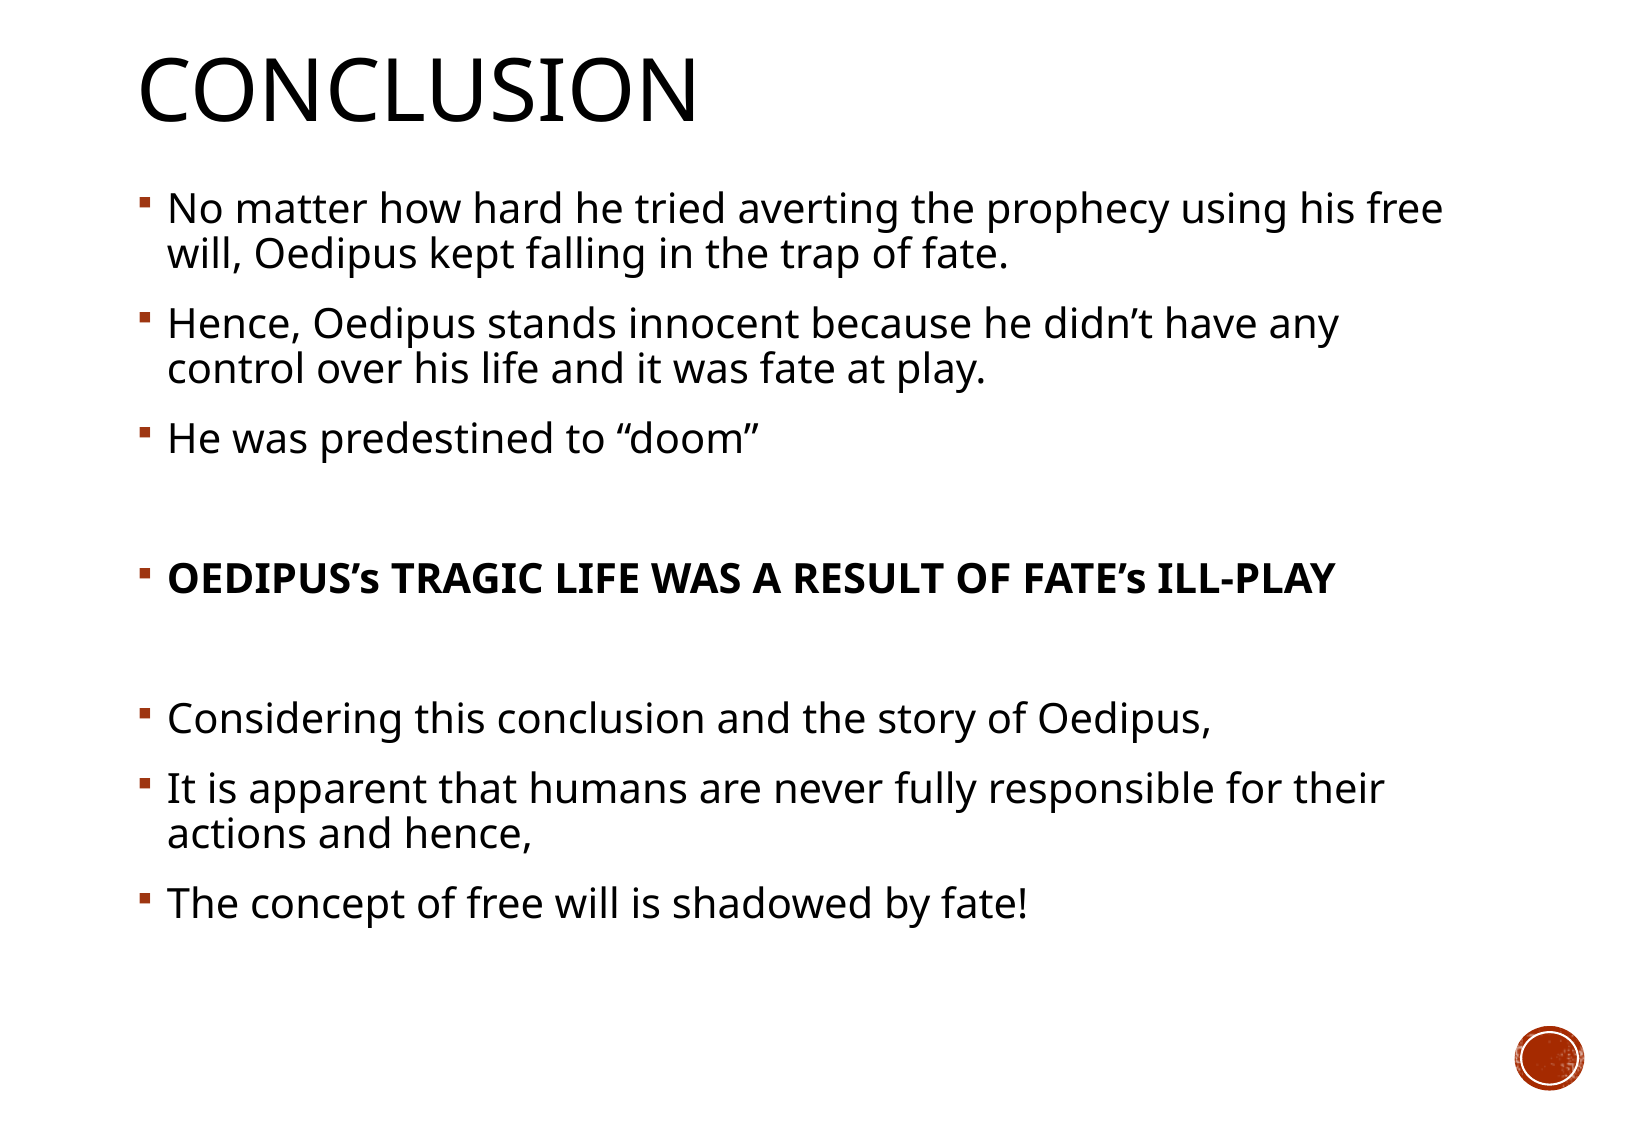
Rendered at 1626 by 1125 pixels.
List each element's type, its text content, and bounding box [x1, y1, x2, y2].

list No matter how hard he tried averting the prophecy using his free will, Oedipus kept falling in the trap of fate. Hence, Oedipus stands innocent because he didn’t have any control over his life and it was fate at play. He was predestined to “doom” OEDIPUS’s TRAGIC LIFE WAS A RESULT OF FATE’s ILL-PLAY Considering this conclusion and the story of Oedipus, It is apparent that humans are never fully responsible for their actions and hence, The concept of free will is shadowed by fate! [121, 179, 1504, 1013]
title CONCLUSION [121, 21, 1504, 166]
